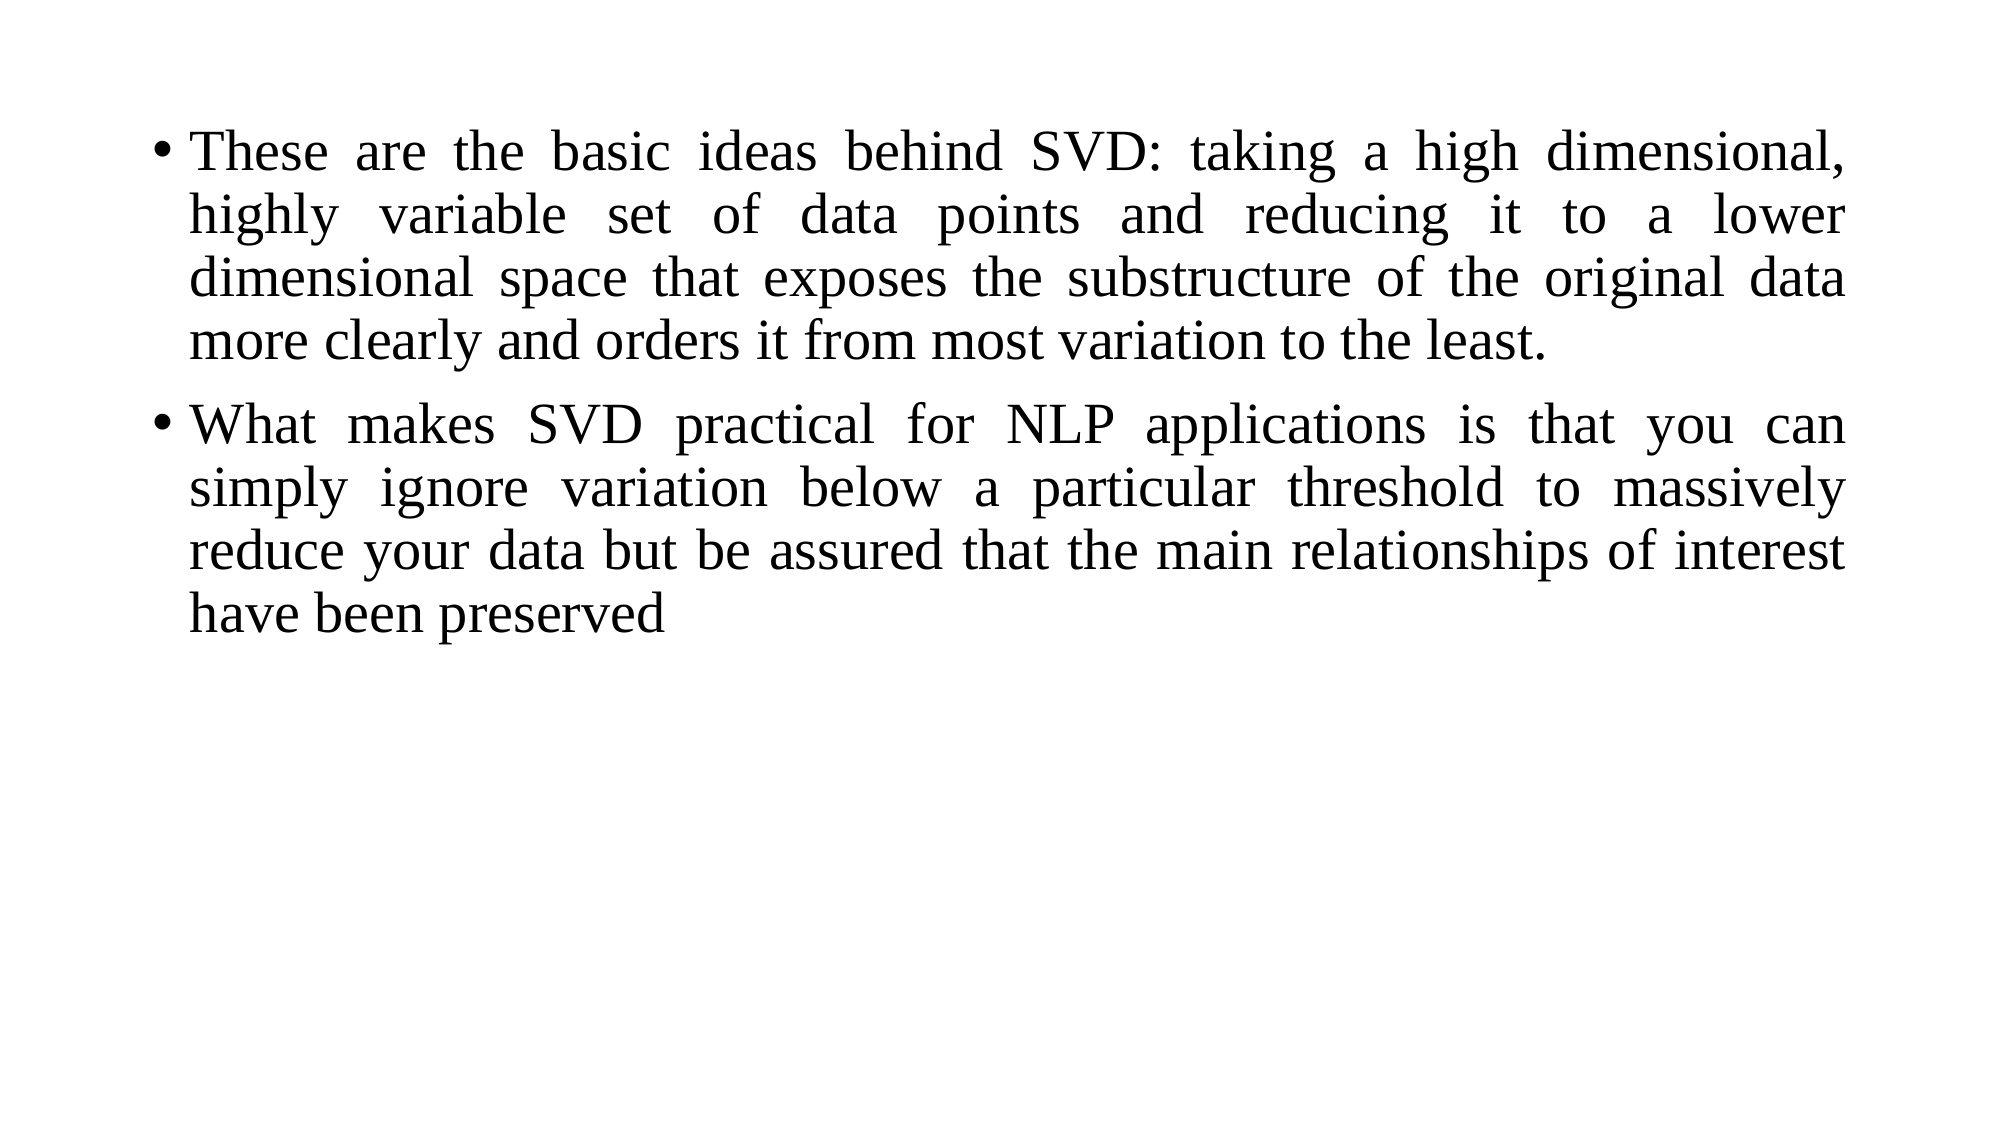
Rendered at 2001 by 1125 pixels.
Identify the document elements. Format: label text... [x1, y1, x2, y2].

list These are the basic ideas behind SVD: taking a high dimensional, highly variable set of data points and reducing it to a lower dimensional space that exposes the substructure of the original data more clearly and orders it from most variation to the least. What makes SVD practical for NLP applications is that you can simply ignore variation below a particular threshold to massively reduce your data but be assured that the main relationships of interest have been preserved [137, 113, 1863, 1014]
